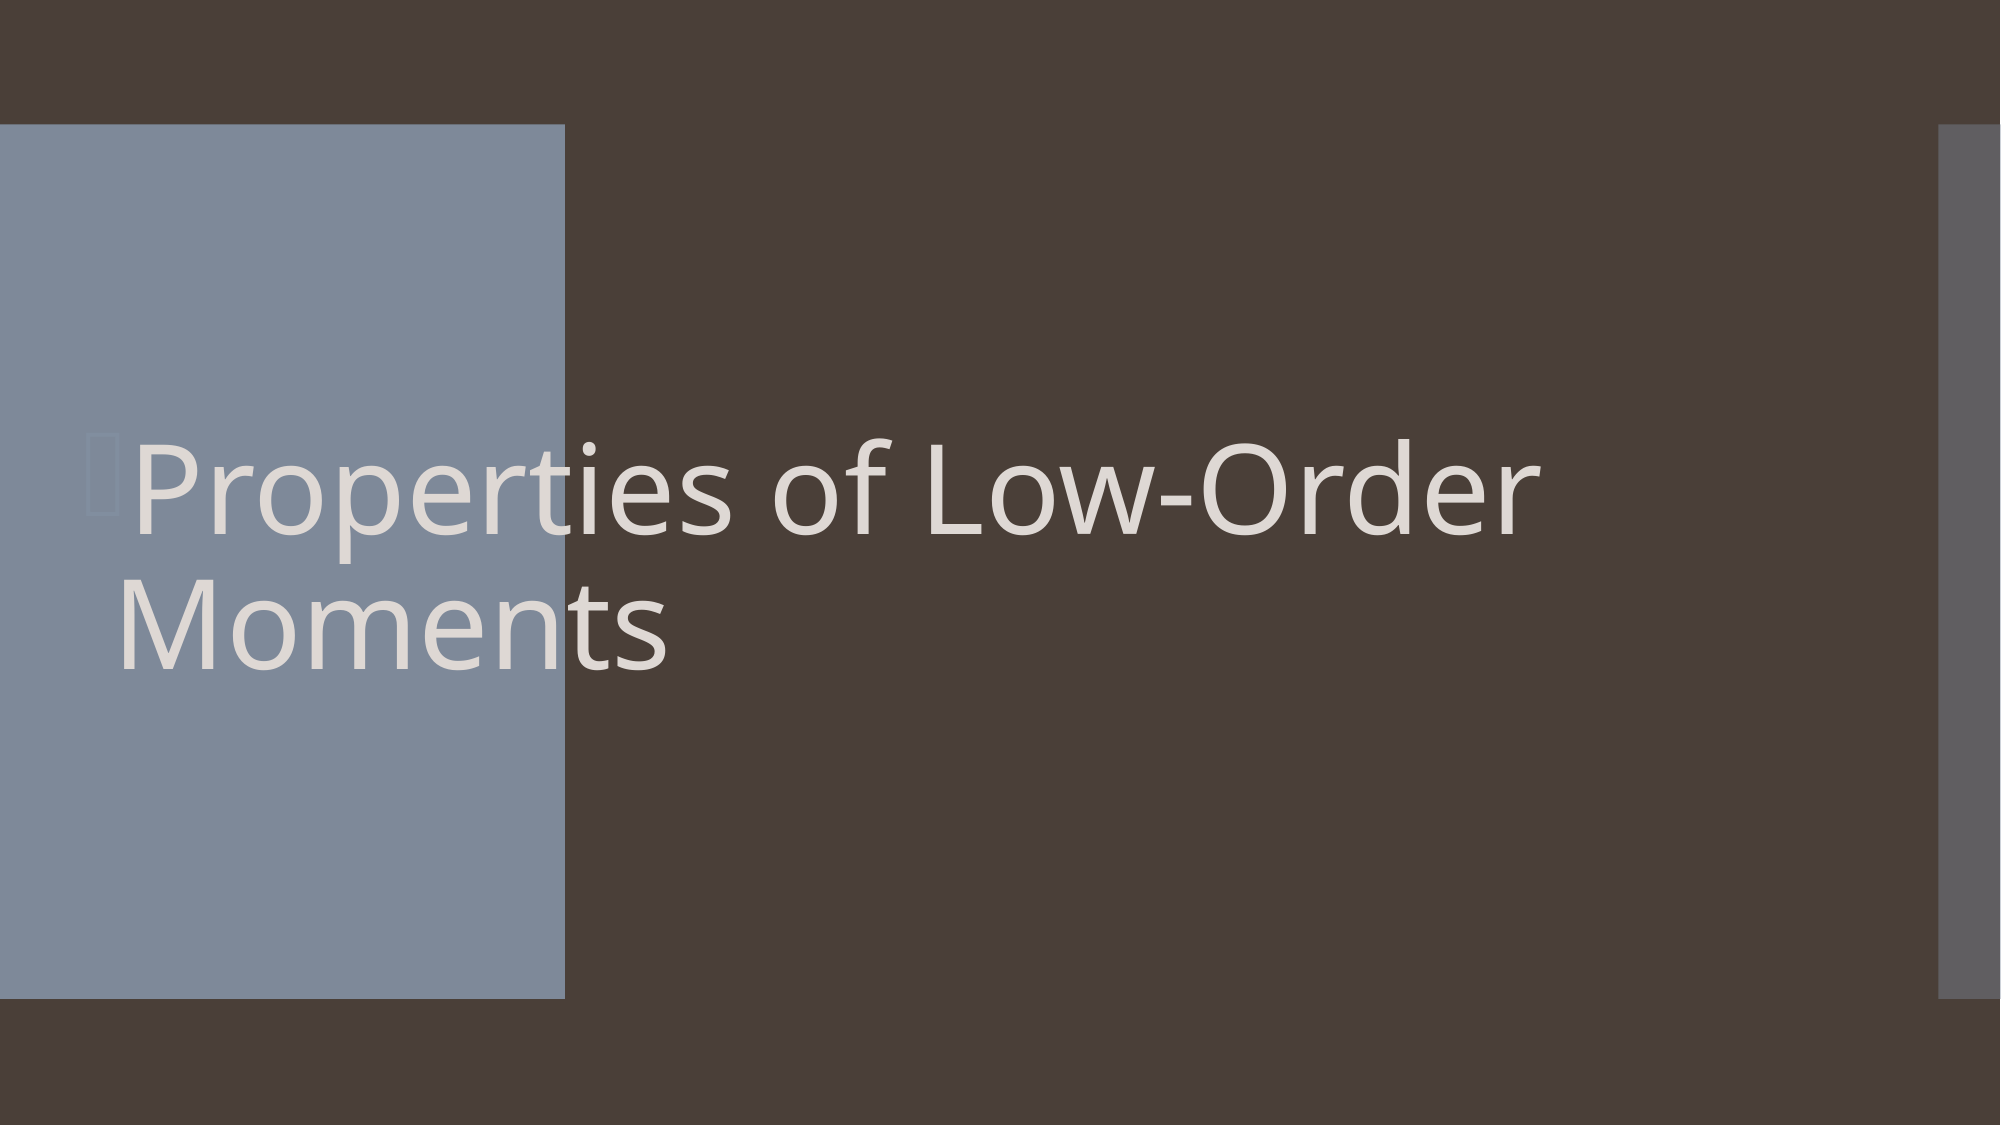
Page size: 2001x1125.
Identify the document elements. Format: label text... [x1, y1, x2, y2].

list Properties of Low-Order Moments [67, 141, 1892, 982]
